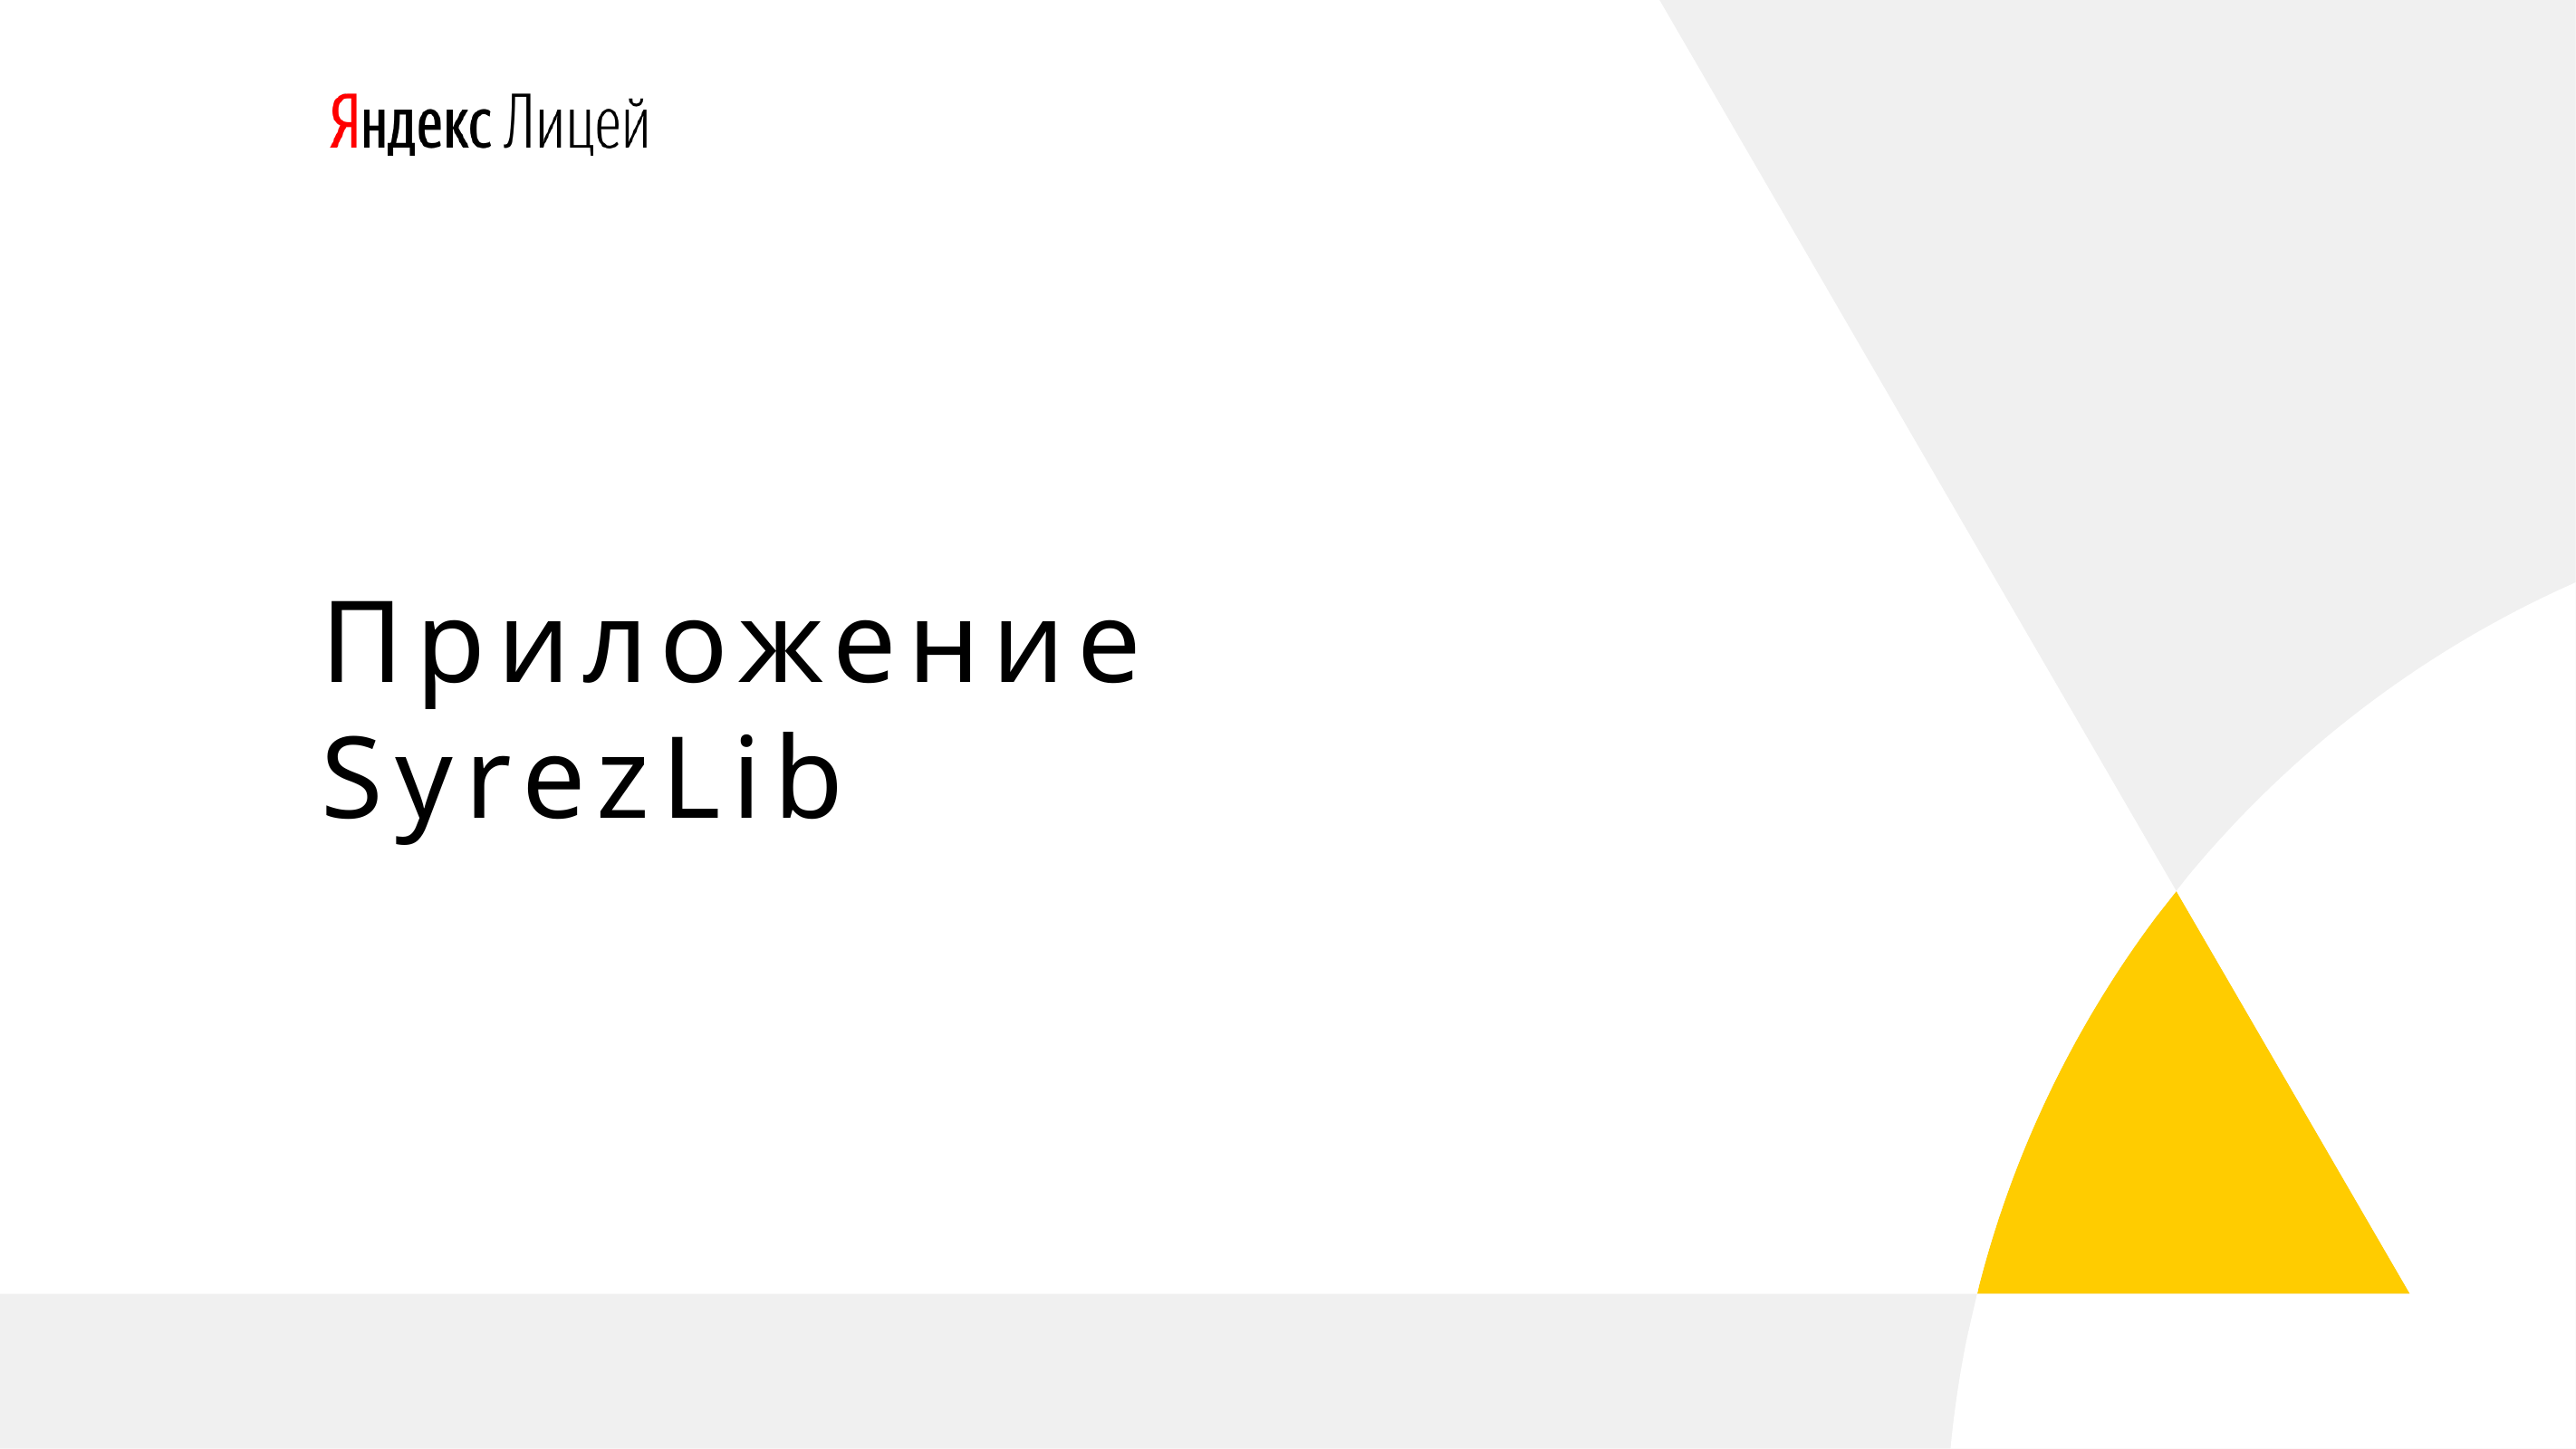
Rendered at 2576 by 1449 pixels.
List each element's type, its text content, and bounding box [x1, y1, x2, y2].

picture [284, 49, 691, 193]
title Приложение SyrezLib [319, 567, 1200, 841]
